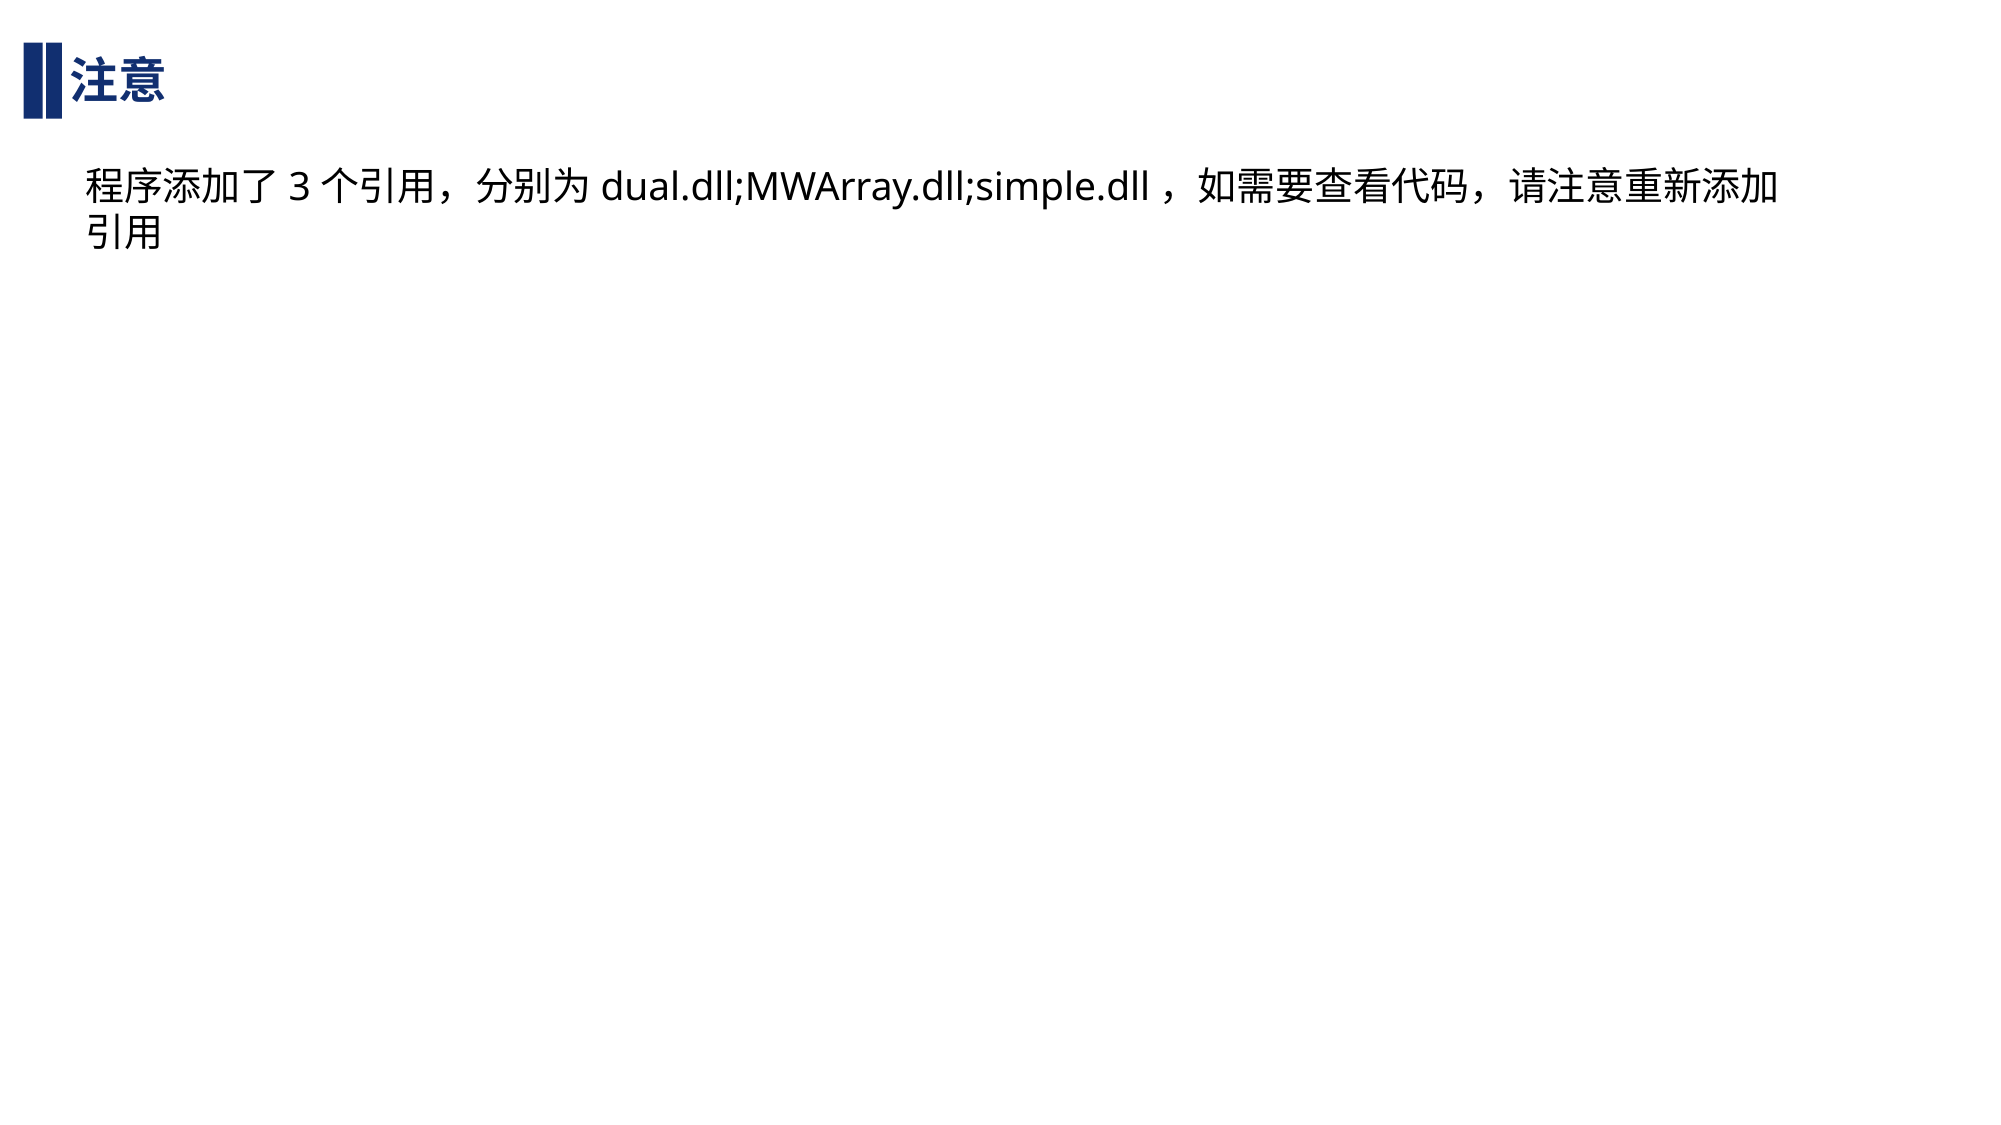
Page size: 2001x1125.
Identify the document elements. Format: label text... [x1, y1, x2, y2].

text_box [22, 42, 44, 120]
text_box 注意 [63, 42, 1189, 117]
text_box [45, 42, 63, 120]
text_box 程序添加了3个引用，分别为dual.dll;MWArray.dll;simple.dll，如需要查看代码，请注意重新添加引用 [70, 153, 1819, 262]
